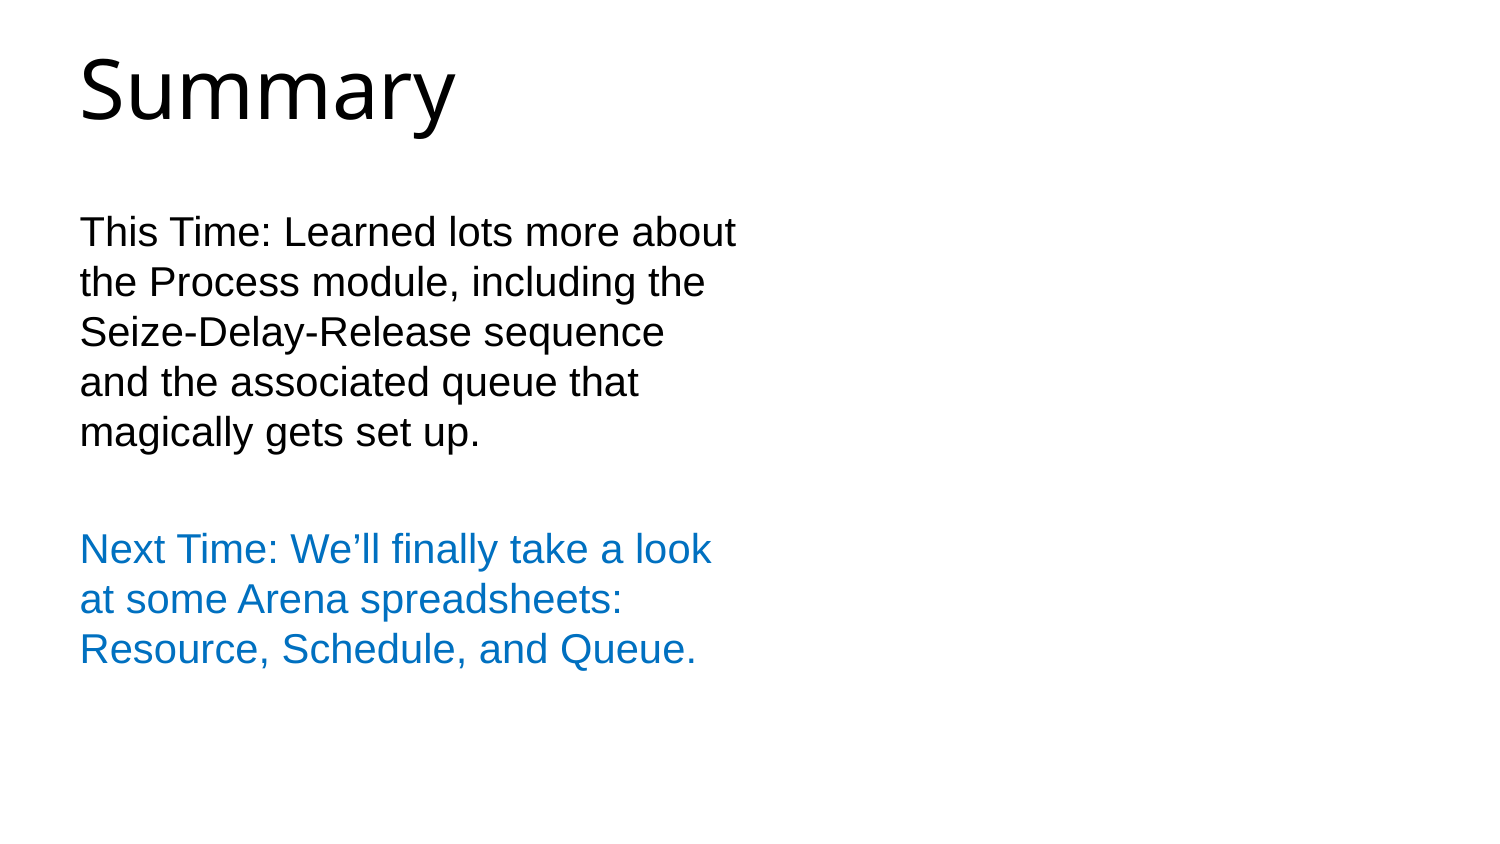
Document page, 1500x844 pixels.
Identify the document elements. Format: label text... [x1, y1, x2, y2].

text_box This Time: Learned lots more about the Process module, including the Seize-Delay-Release sequence and the associated queue that magically gets set up. Next Time: We’ll finally take a look at some Arena spreadsheets: Resource, Schedule, and Queue. [64, 197, 752, 844]
list Summary [64, 28, 841, 146]
